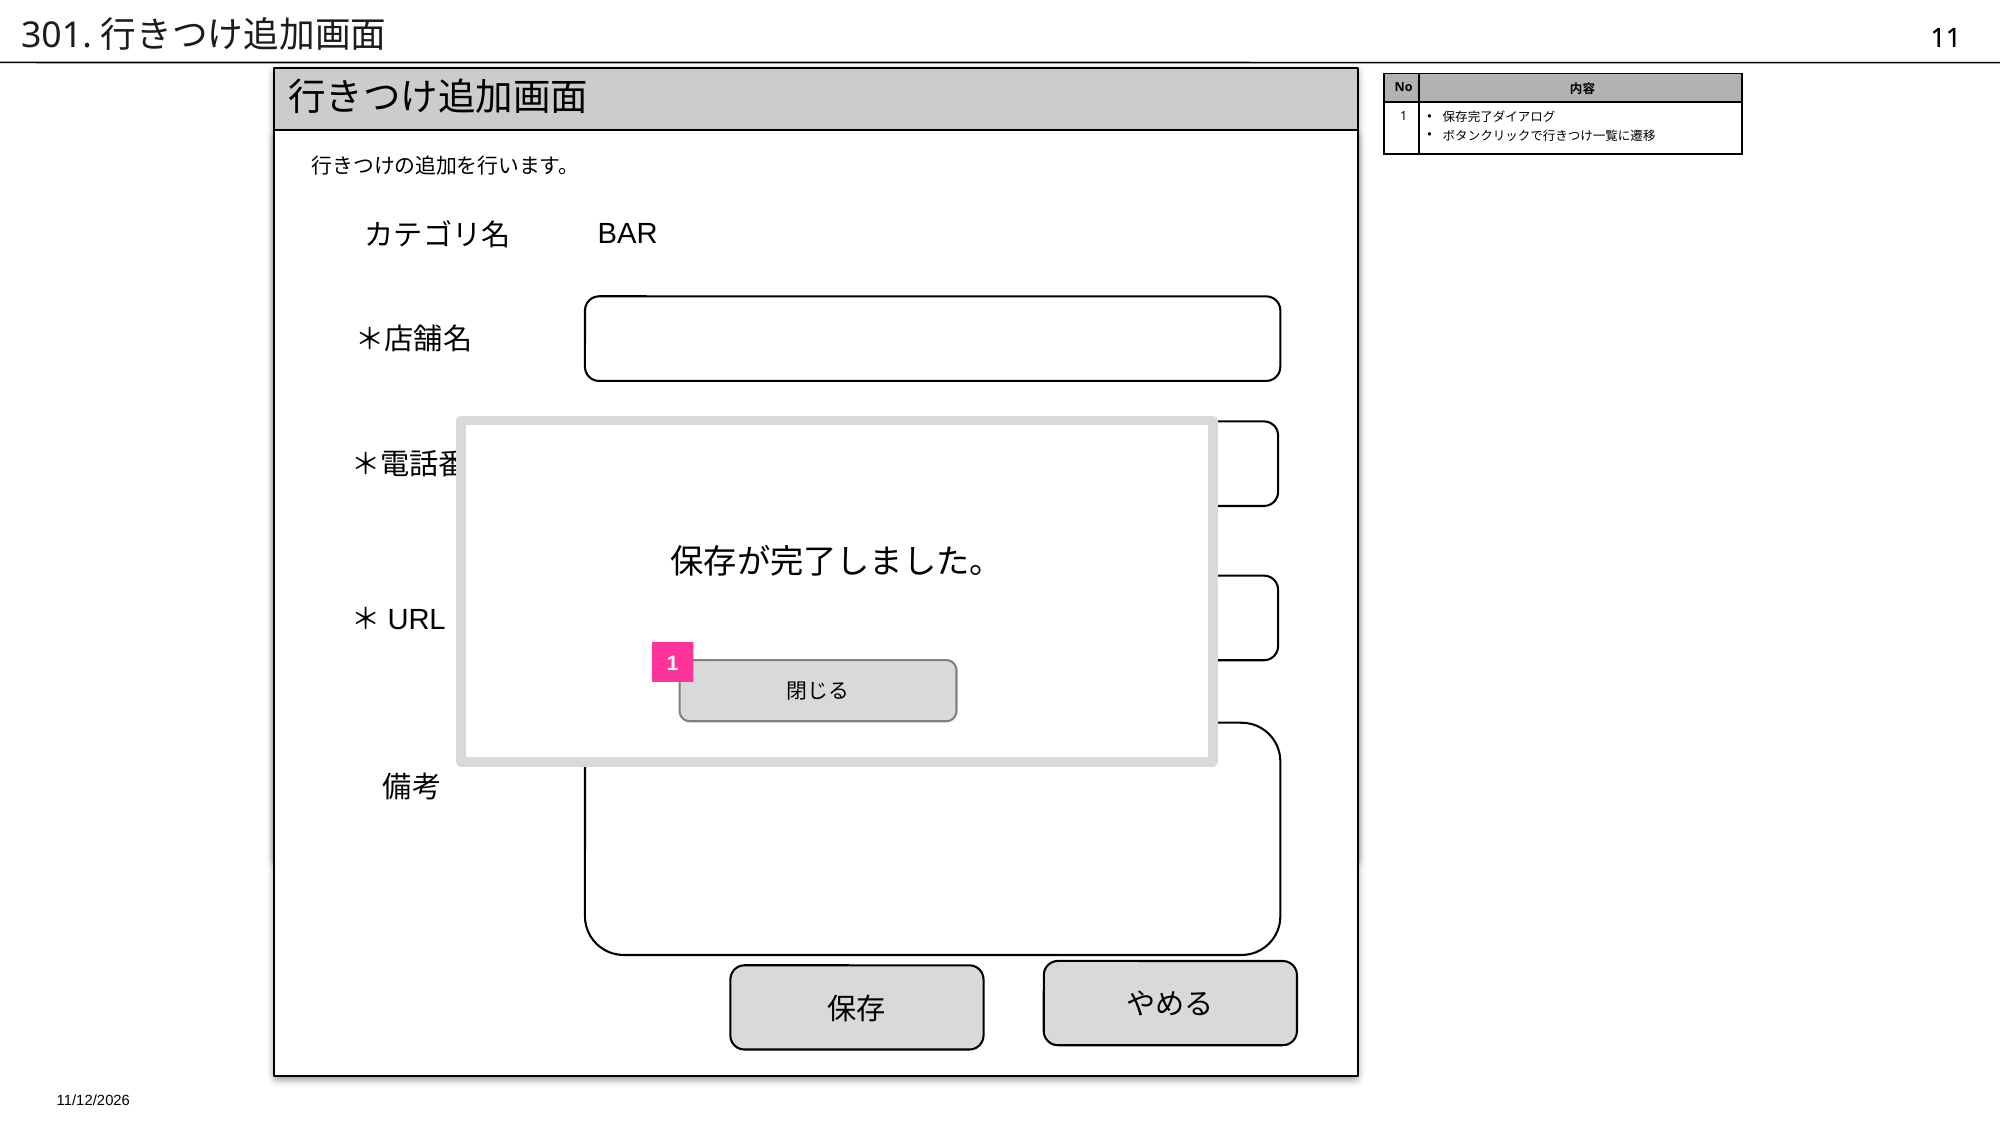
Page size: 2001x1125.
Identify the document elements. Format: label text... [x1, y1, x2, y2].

text_box [273, 67, 1359, 129]
text_box 備考 [338, 760, 564, 811]
text_box 行きつけの追加を行います。 [296, 145, 731, 186]
text_box 行きつけ追加画面 [273, 65, 688, 126]
text_box ＊URL [336, 592, 459, 643]
text_box カテゴリ名 [336, 208, 562, 259]
text_box BAR [515, 207, 741, 258]
table_cell 1 [1385, 103, 1418, 153]
title 301.行きつけ追加画面 [0, 6, 1801, 60]
table_cell 保存完了ダイアログ ボタンクリックで行きつけ一覧に遷移 [1420, 103, 1741, 153]
text_box [1215, 575, 1279, 661]
text_box 保存 [730, 965, 984, 1050]
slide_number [35, 1080, 503, 1103]
text_box やめる [1043, 960, 1297, 1046]
text_box ＊店舗名 [340, 312, 566, 363]
table_header 内容 [1420, 74, 1741, 101]
text_box 1 [652, 642, 694, 682]
text_box [584, 722, 1281, 955]
text_box [584, 296, 1281, 381]
text_box [459, 418, 1215, 764]
table_header No [1385, 74, 1418, 101]
text_box 保存が完了しました。 [511, 478, 1163, 629]
text_box [273, 129, 1359, 1077]
text_box [1215, 421, 1279, 506]
text_box ＊電話番号 [336, 438, 459, 489]
text_box 閉じる [679, 660, 957, 722]
